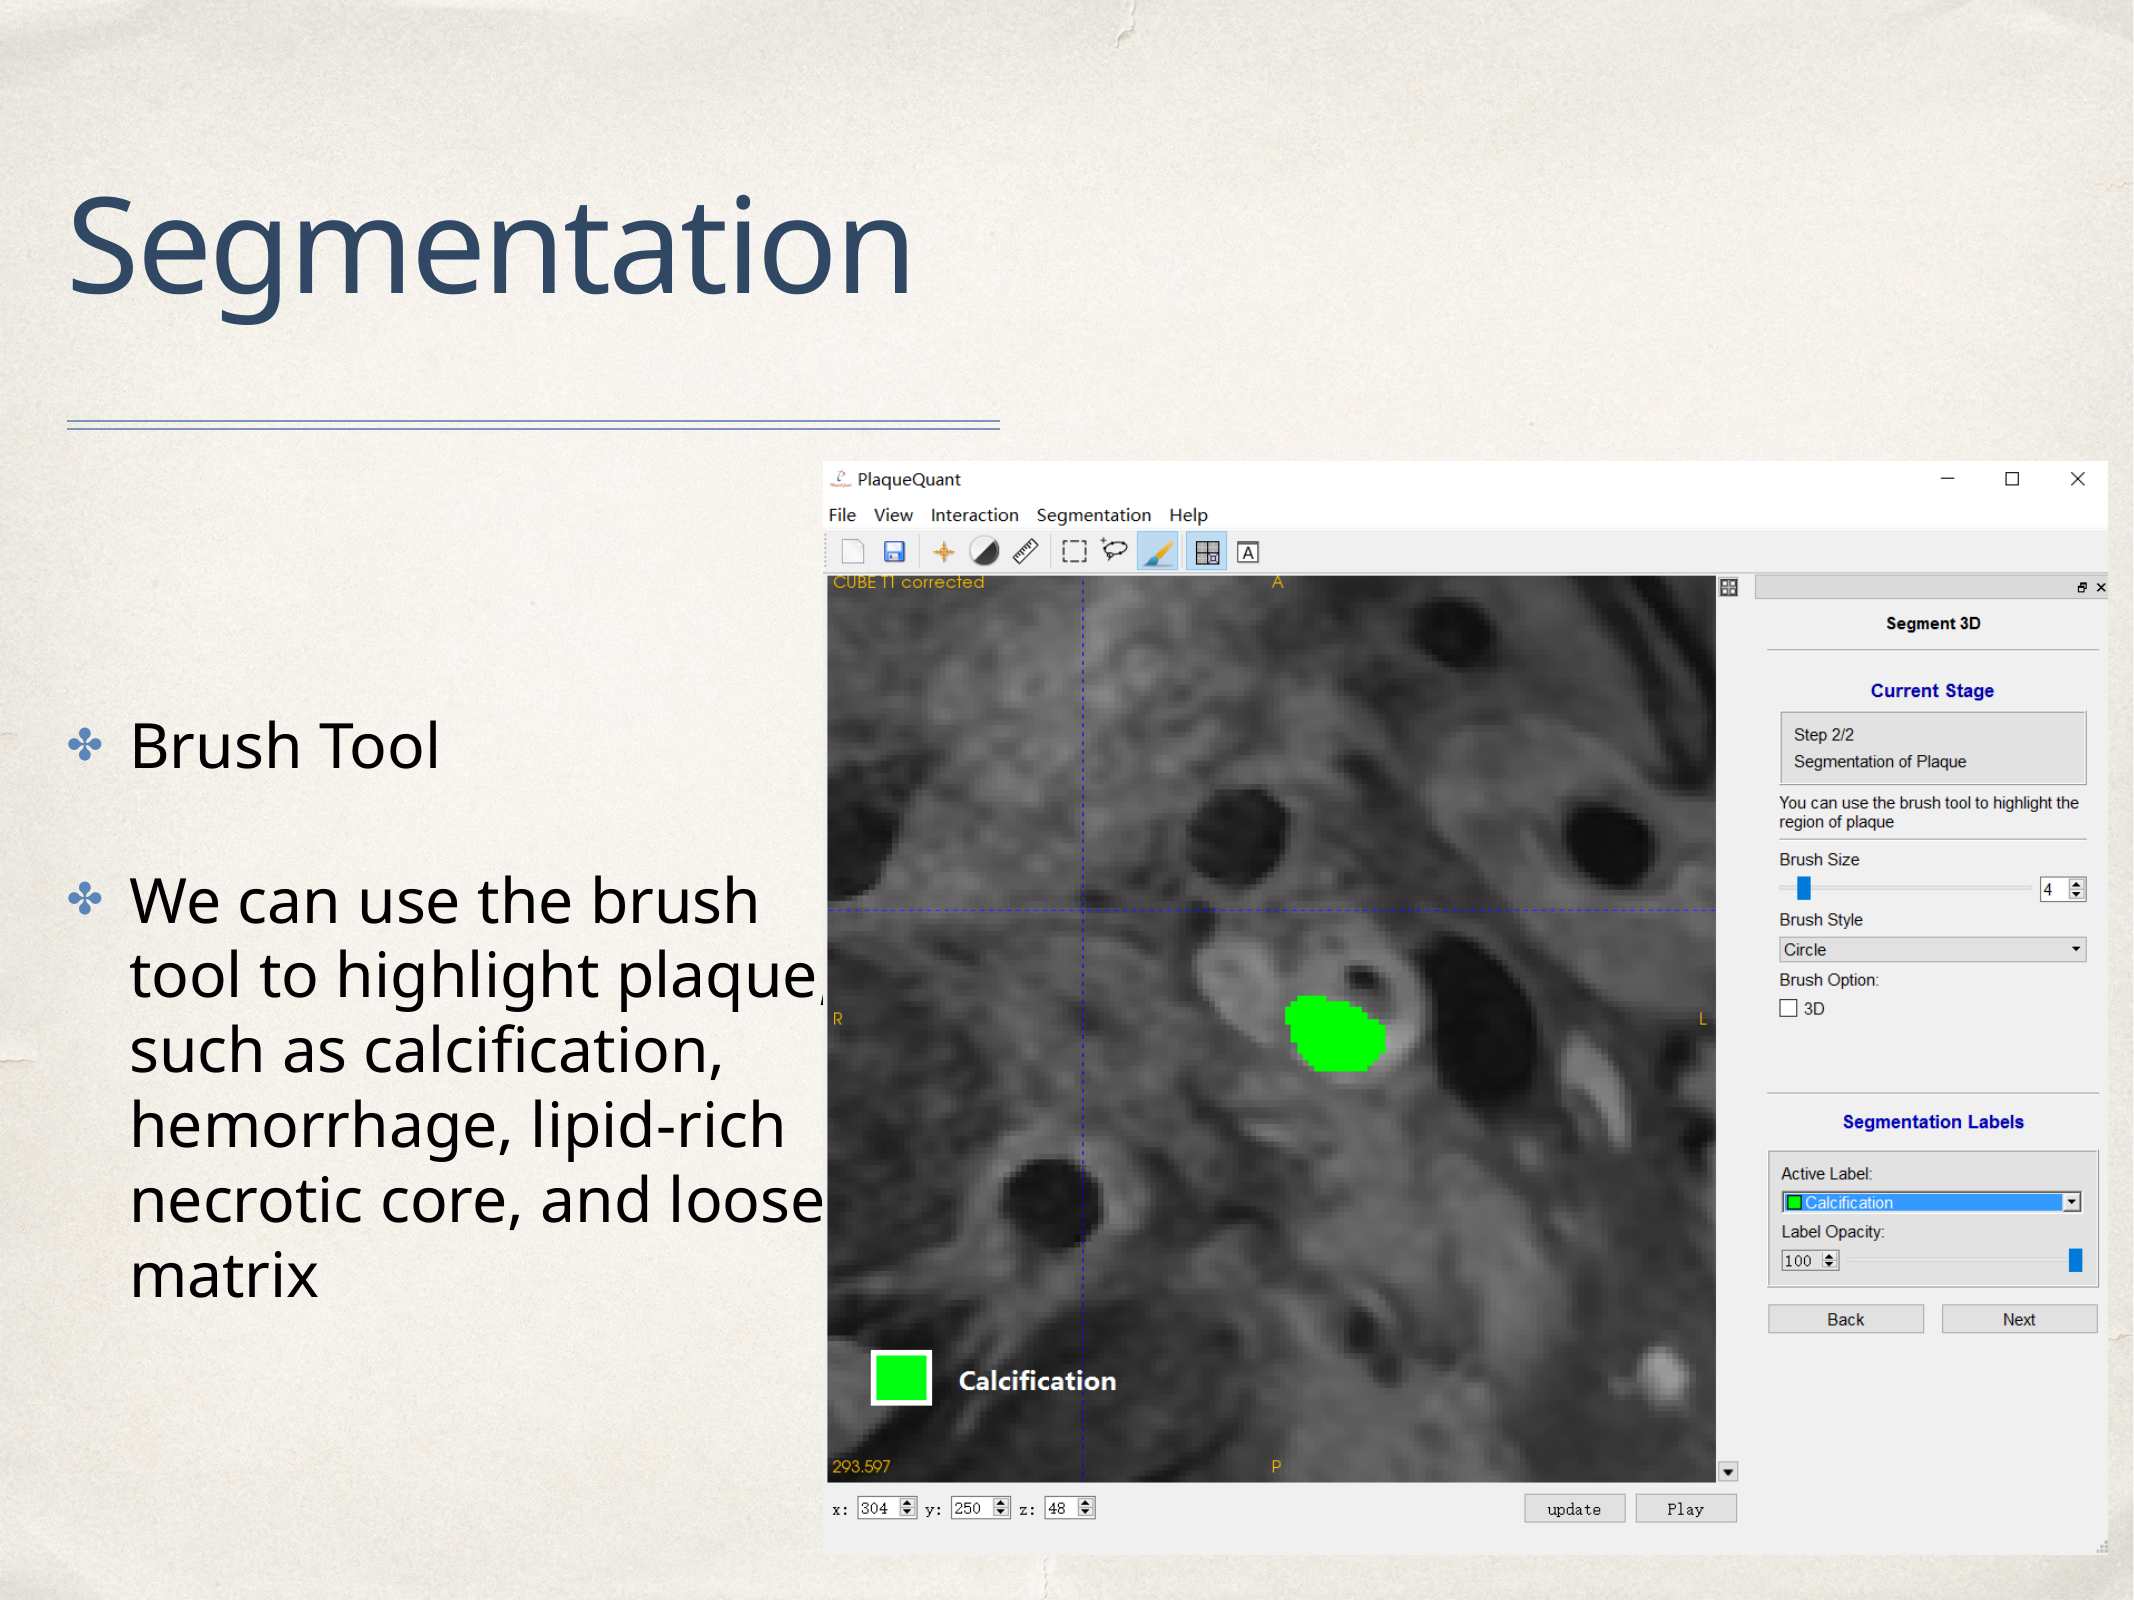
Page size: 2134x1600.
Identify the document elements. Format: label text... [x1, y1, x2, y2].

picture [0, 0, 2134, 1600]
title Segmentation [57, 72, 1013, 409]
list Brush Tool We can use the brush tool to highlight plaque, such as calcification, hemorrhage, lipid-rich necrotic core, and loose matrix [57, 489, 823, 1528]
